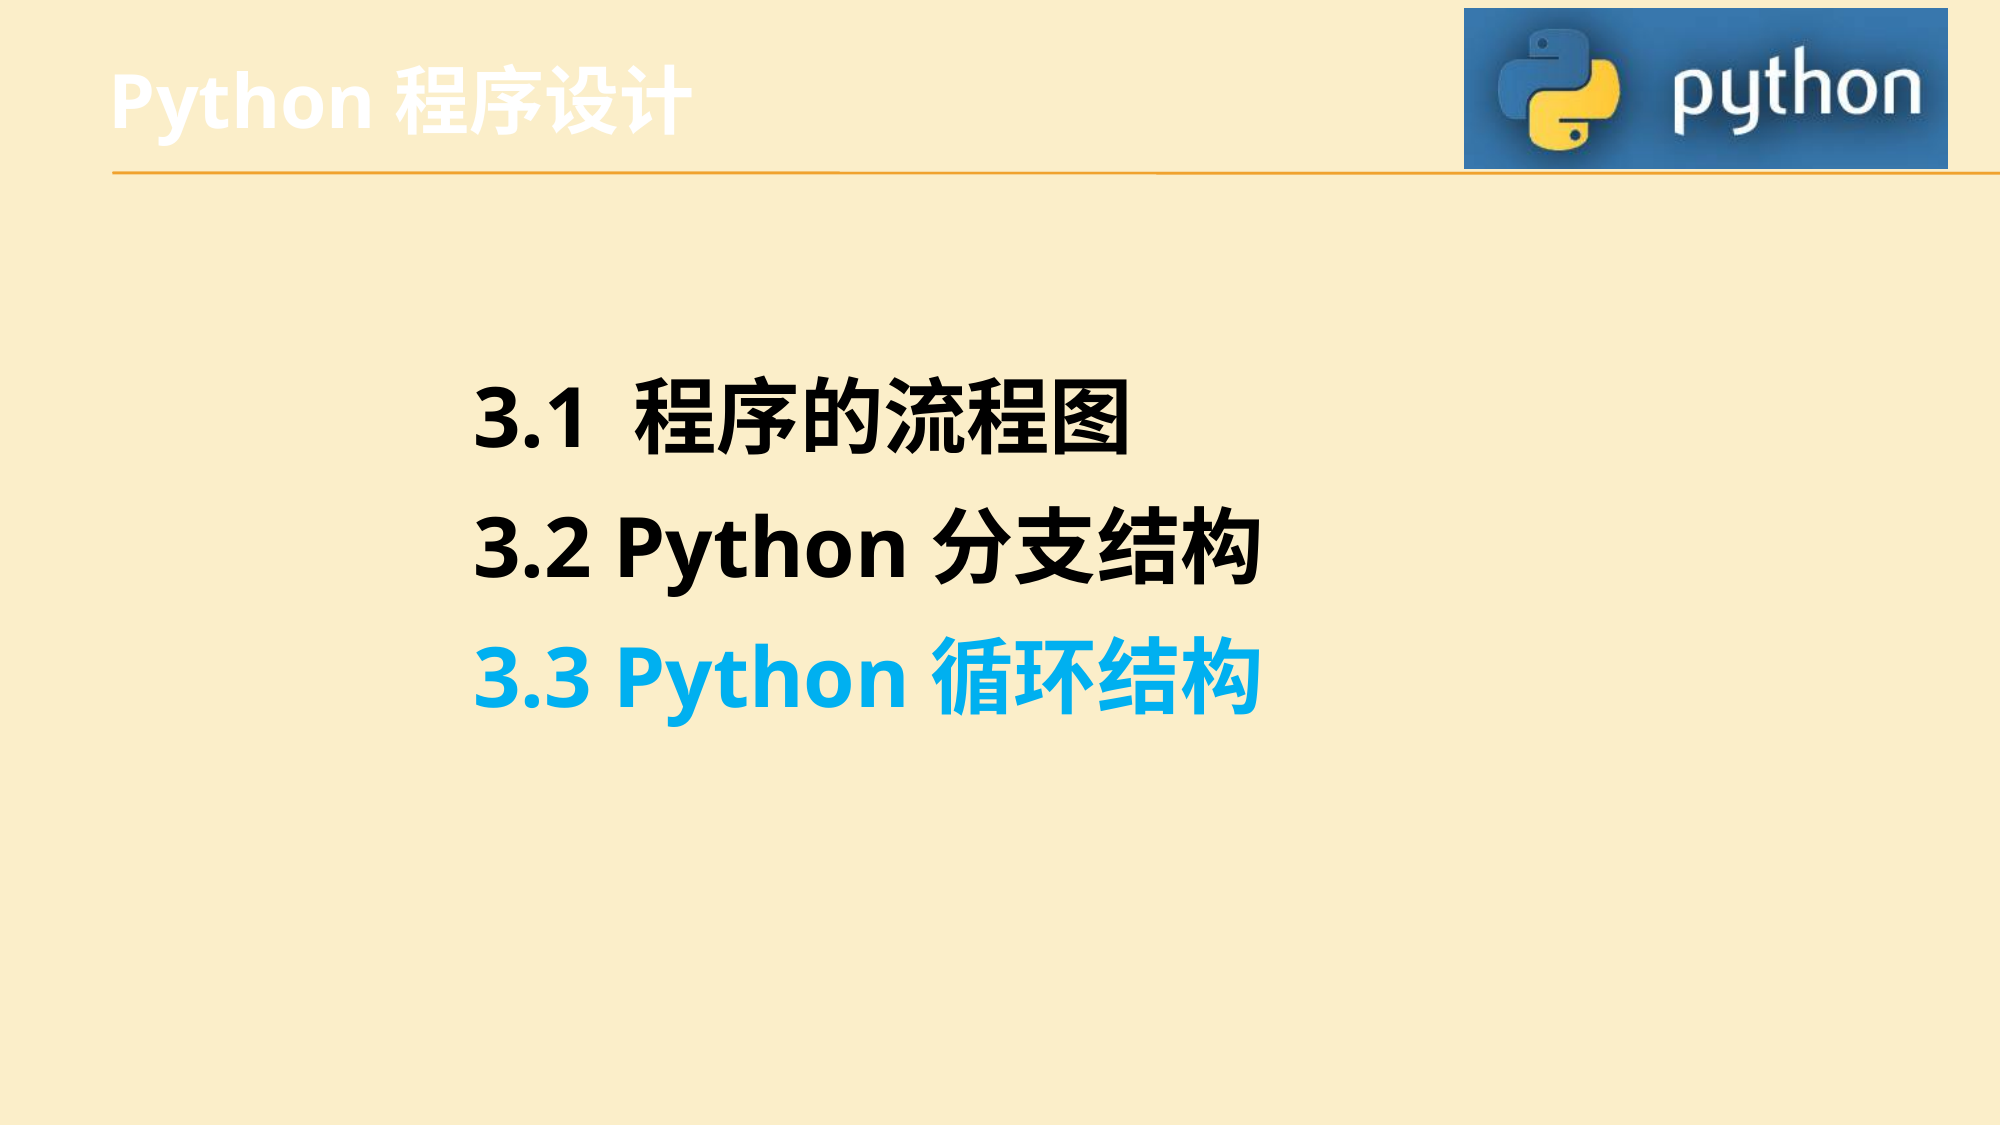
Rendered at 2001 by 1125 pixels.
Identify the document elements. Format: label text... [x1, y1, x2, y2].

picture [1464, 8, 1948, 169]
text_box 3.1 程序的流程图 3.2 Python分支结构 3.3 Python循环结构 [458, 327, 1279, 732]
text_box Python程序设计 [93, 37, 1905, 153]
